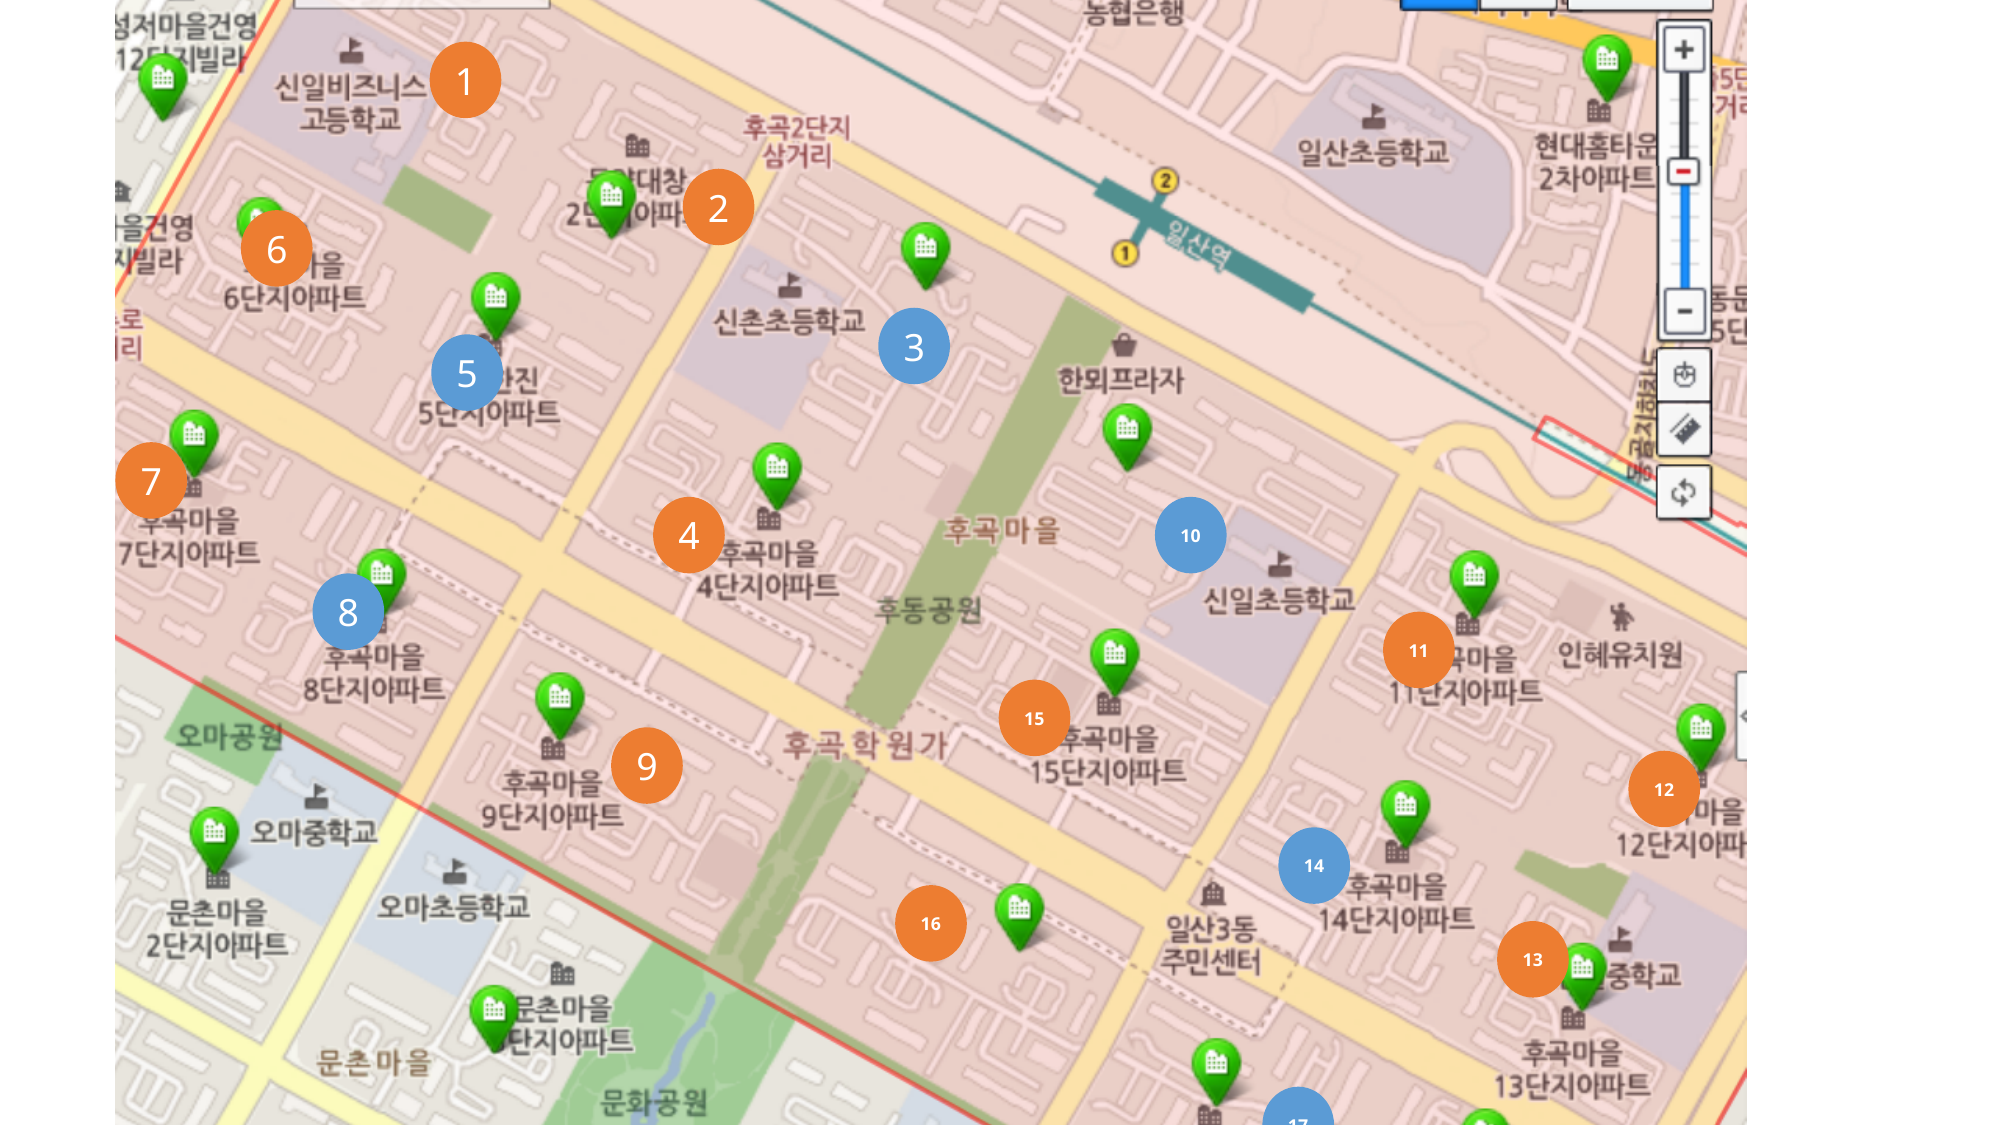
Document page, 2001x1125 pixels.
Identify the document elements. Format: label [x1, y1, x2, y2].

picture [115, 0, 1747, 1125]
